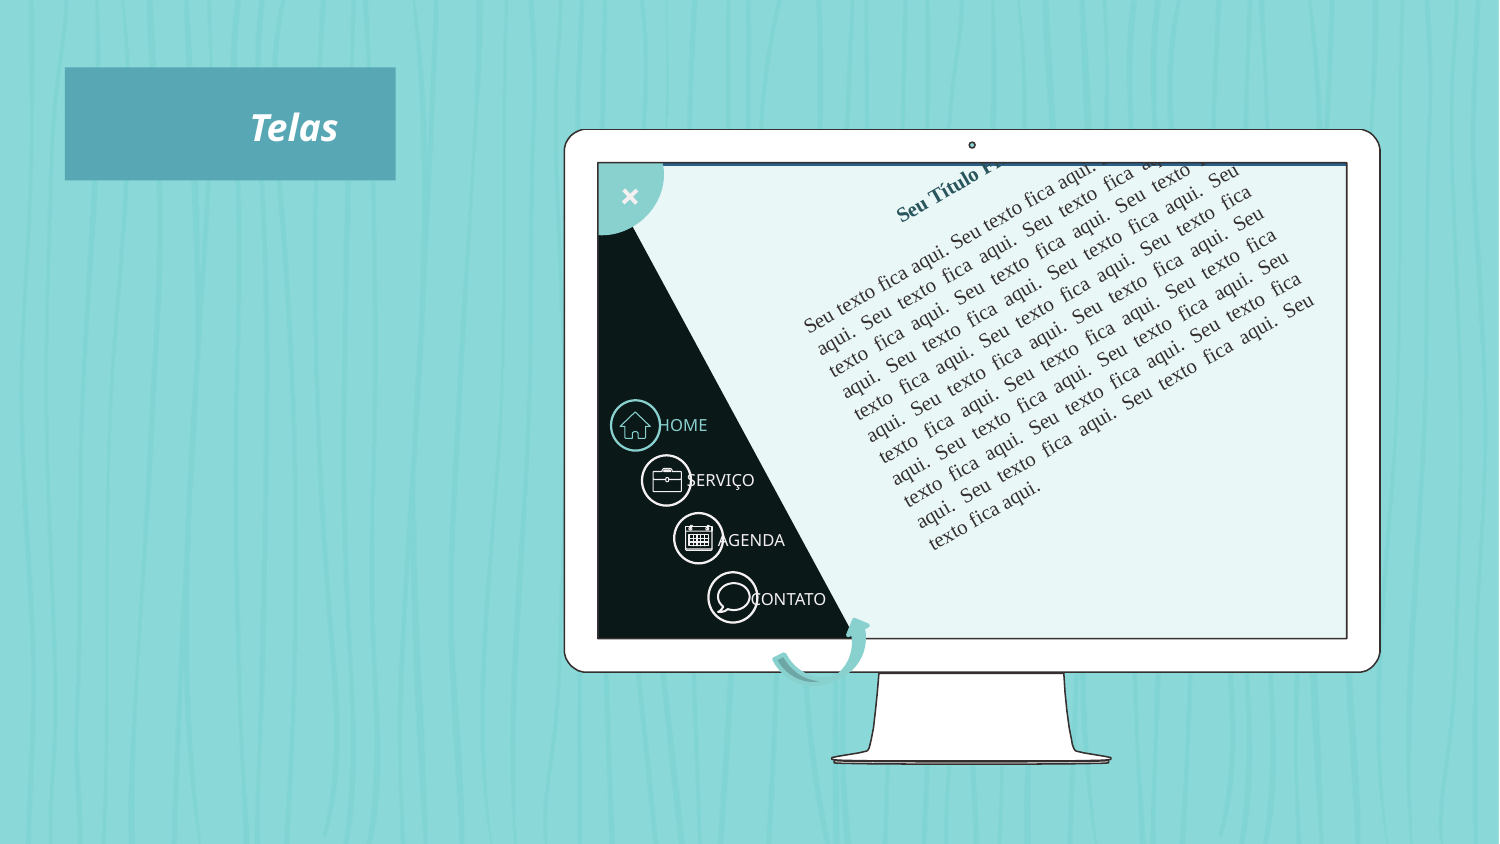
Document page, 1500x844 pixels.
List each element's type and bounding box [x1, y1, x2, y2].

picture [0, 0, 1500, 844]
text_box [685, 525, 713, 551]
text_box [652, 468, 682, 492]
